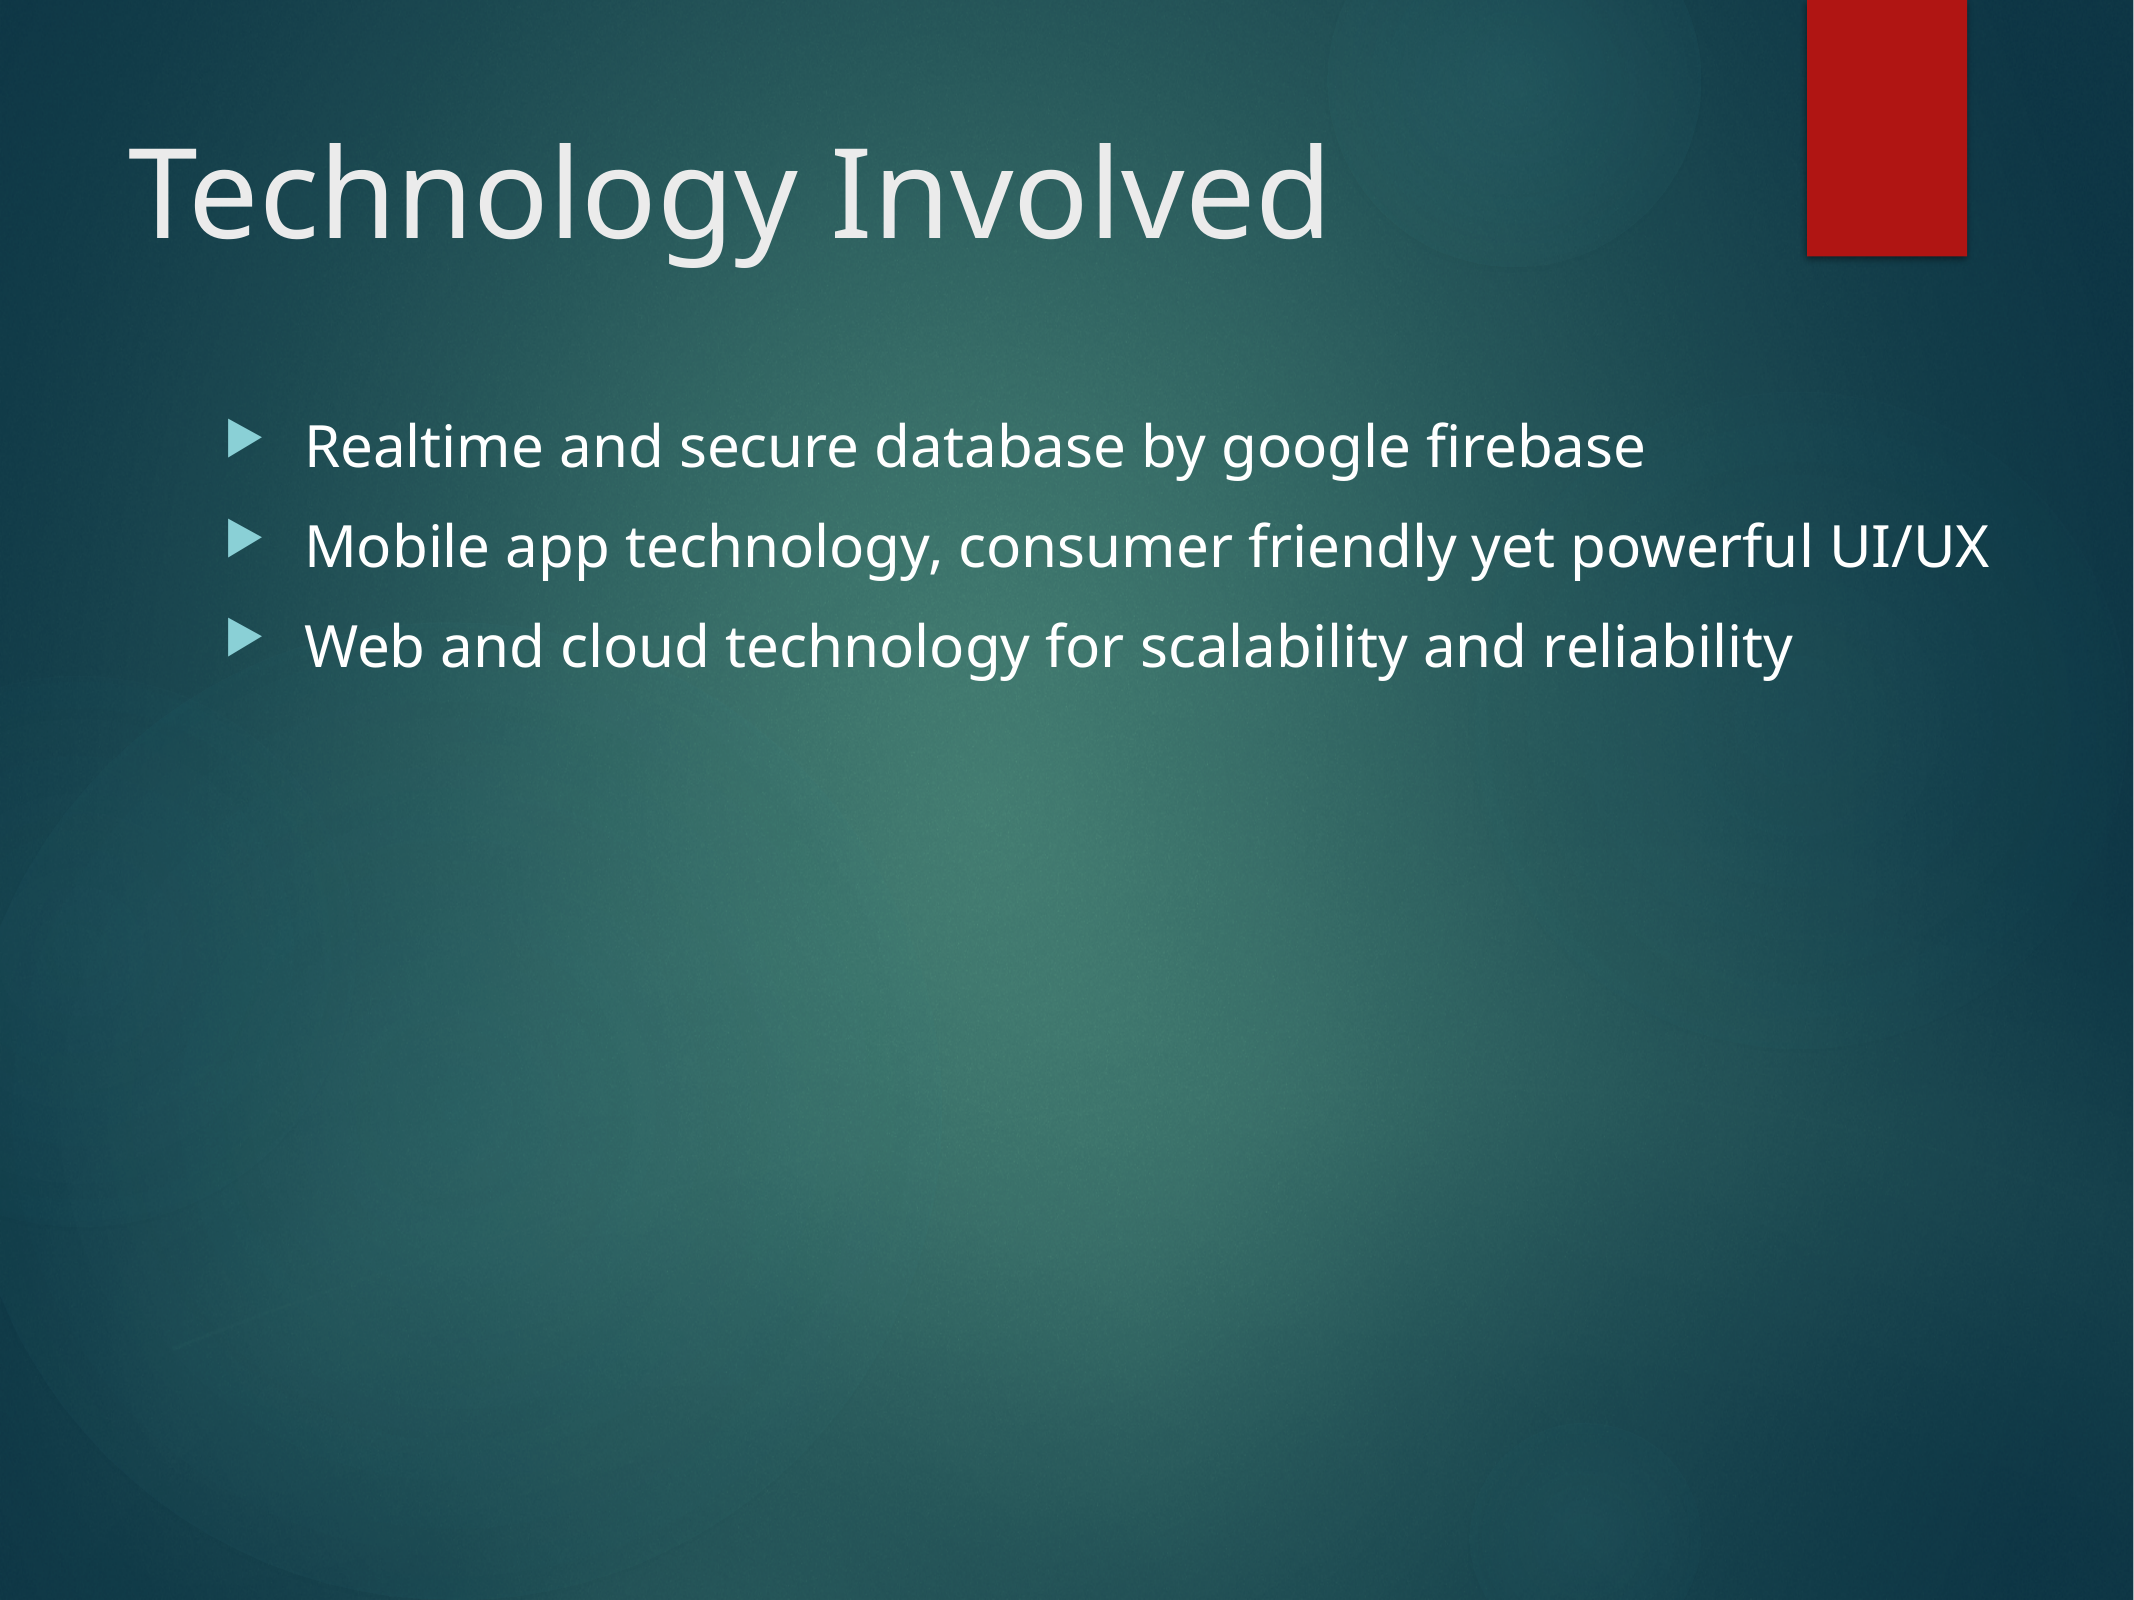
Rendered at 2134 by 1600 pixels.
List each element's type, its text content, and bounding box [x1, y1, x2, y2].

title Technology Involved [113, 105, 1760, 433]
list Realtime and secure database by google firebase Mobile app technology, consumer friendly yet powerful UI/UX Web and cloud technology for scalability and reliability [209, 402, 2030, 1434]
